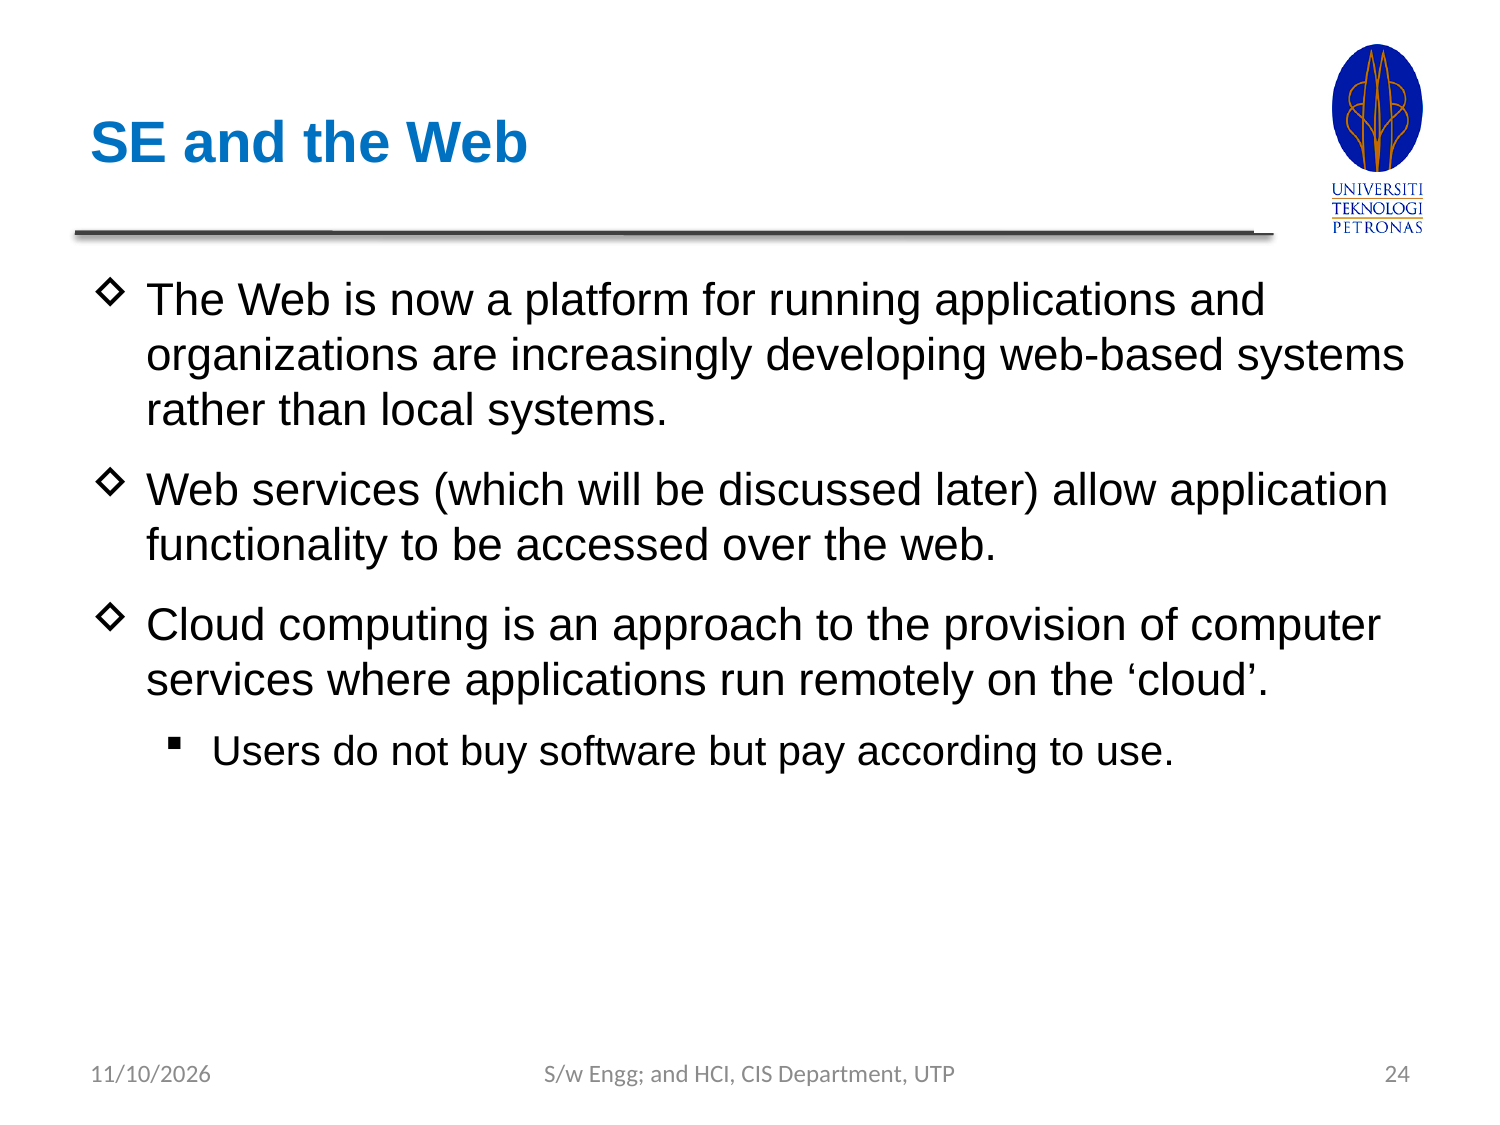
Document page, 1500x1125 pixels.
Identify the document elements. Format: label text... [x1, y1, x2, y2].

title SE and the Web [74, 44, 1272, 233]
picture [1272, 44, 1500, 233]
list The Web is now a platform for running applications and organizations are increasingly developing web-based systems rather than local systems. Web services (which will be discussed later) allow application functionality to be accessed over the web. Cloud computing is an approach to the provision of computer services where applications run remotely on the ‘cloud’. Users do not buy software but pay according to use. [75, 262, 1425, 1005]
slide_number 24 [1074, 1042, 1425, 1103]
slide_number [75, 1042, 425, 1103]
footer S/w Engg; and HCI, CIS Department, UTP [512, 1042, 988, 1103]
